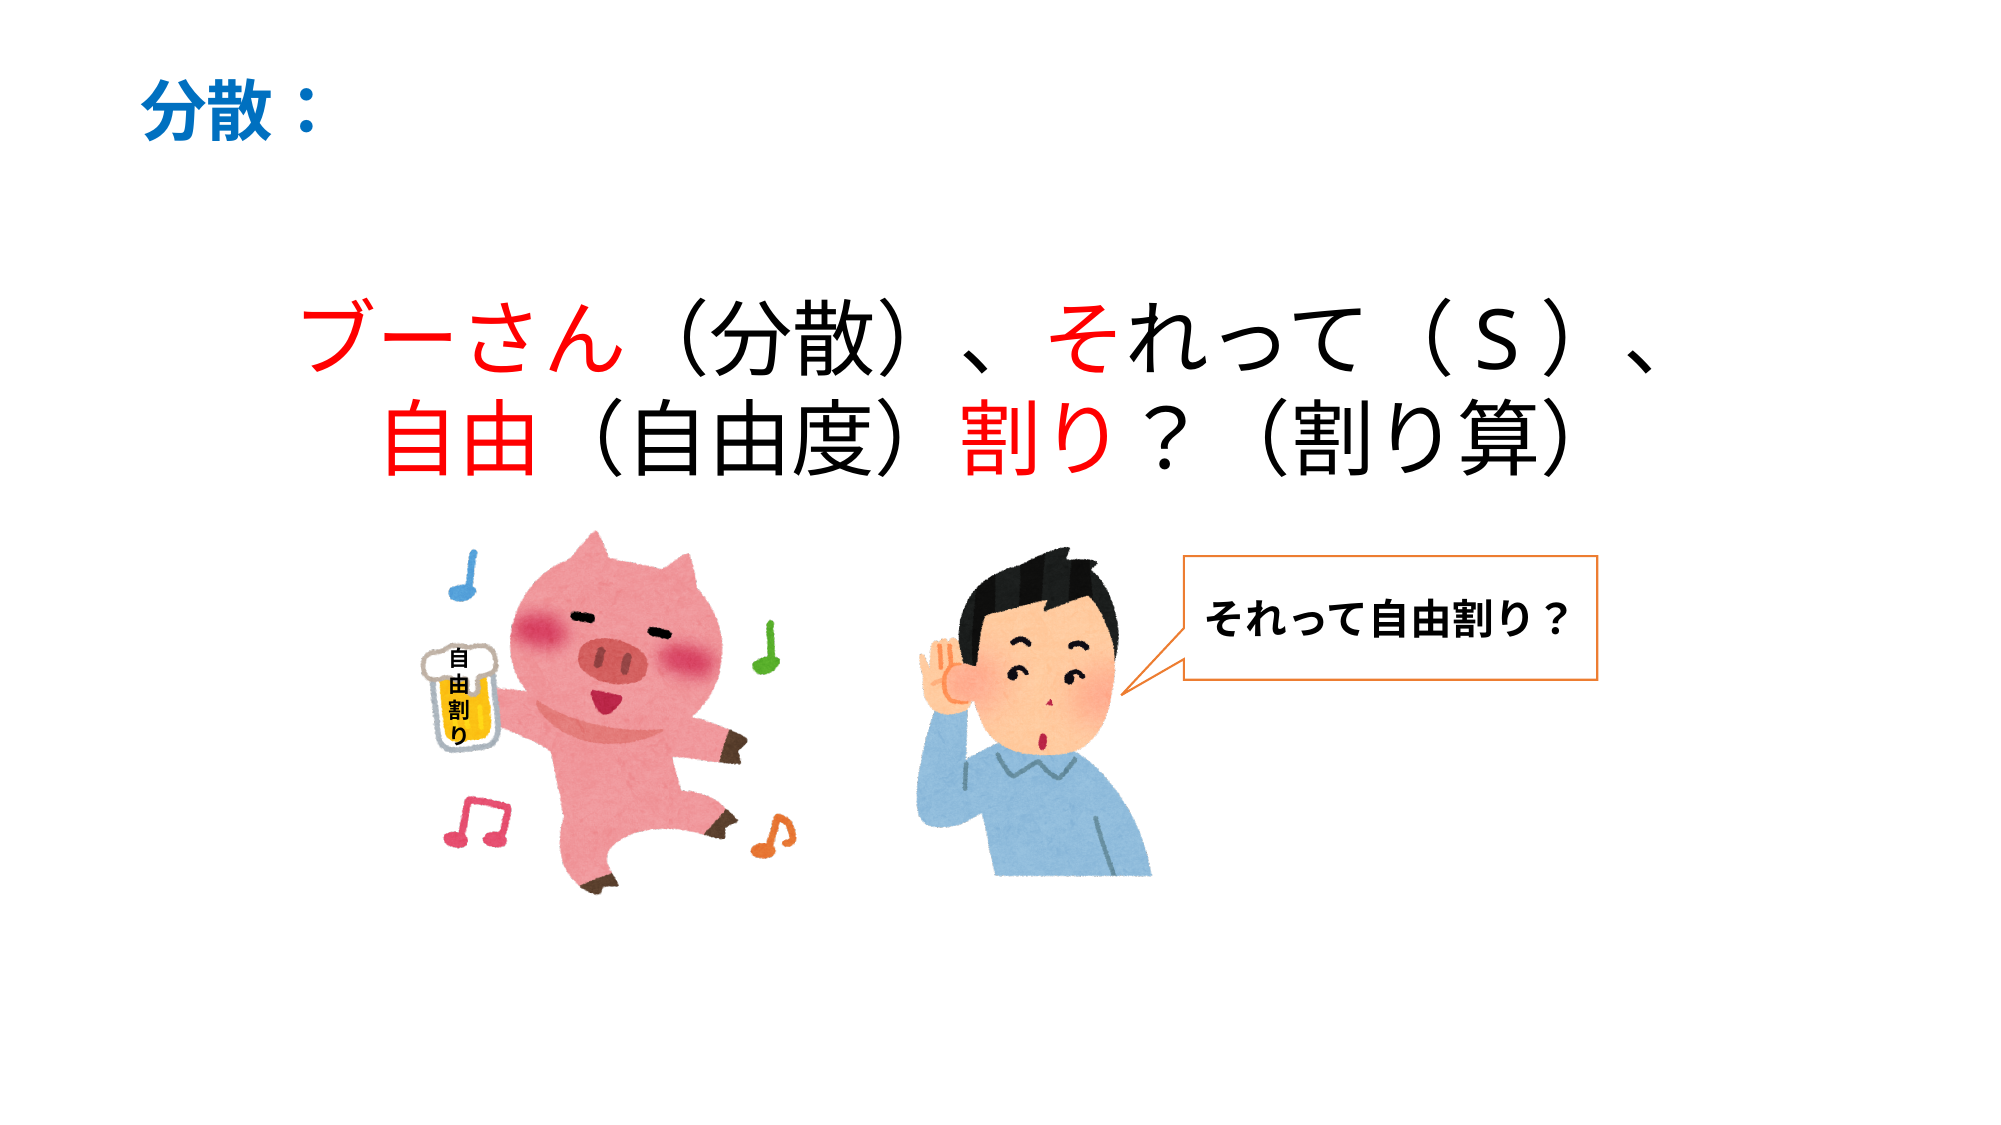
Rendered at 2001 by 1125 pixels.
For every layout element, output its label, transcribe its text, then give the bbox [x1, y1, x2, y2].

picture [871, 539, 1199, 887]
text_box ブーさん（分散）、それって（S）、 自由（自由度）割り？（割り算） [206, 278, 1794, 494]
text_box それって自由割り？ [1199, 555, 1599, 681]
picture [410, 517, 810, 916]
